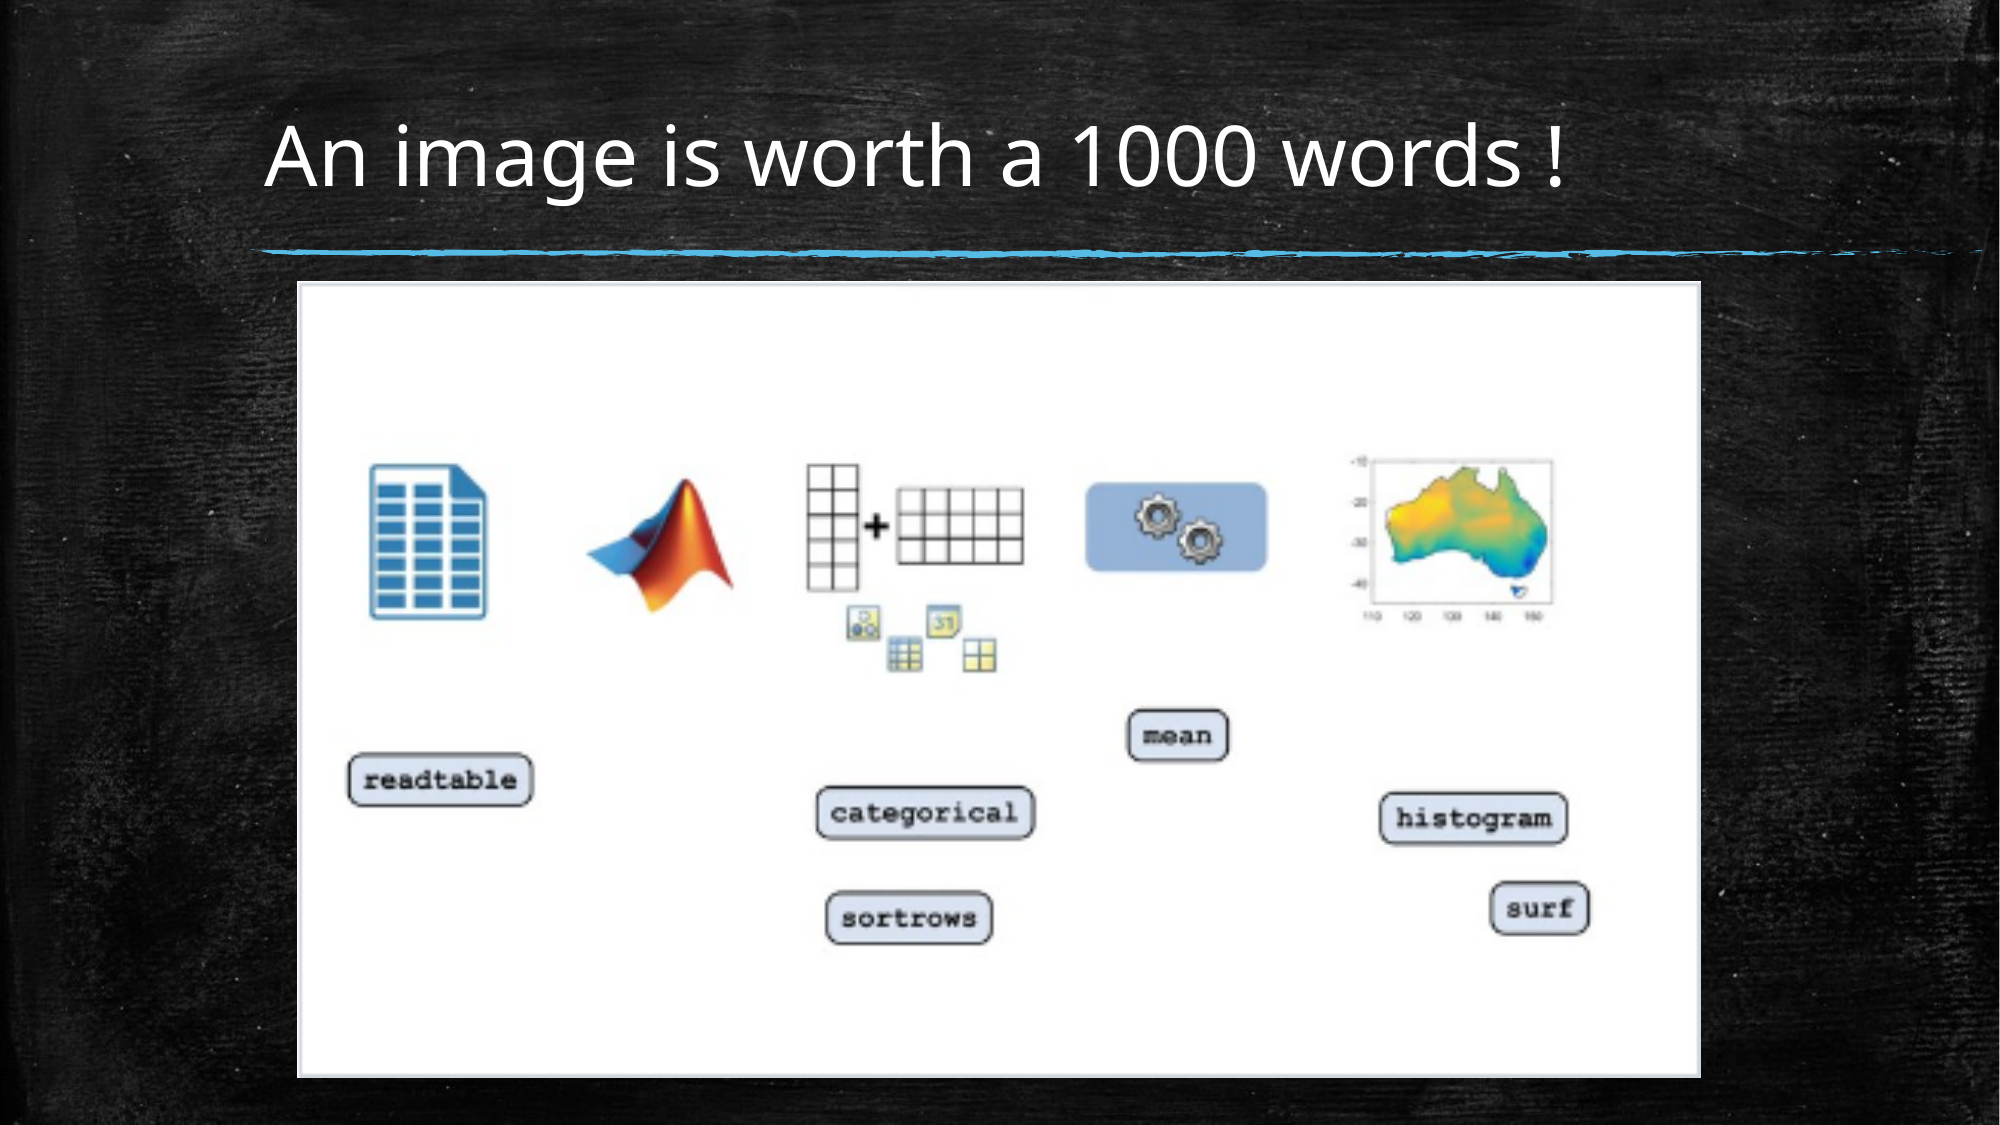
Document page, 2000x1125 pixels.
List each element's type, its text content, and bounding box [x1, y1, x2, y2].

title An image is worth a 1000 words ! [249, 45, 1750, 213]
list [297, 281, 1701, 1078]
